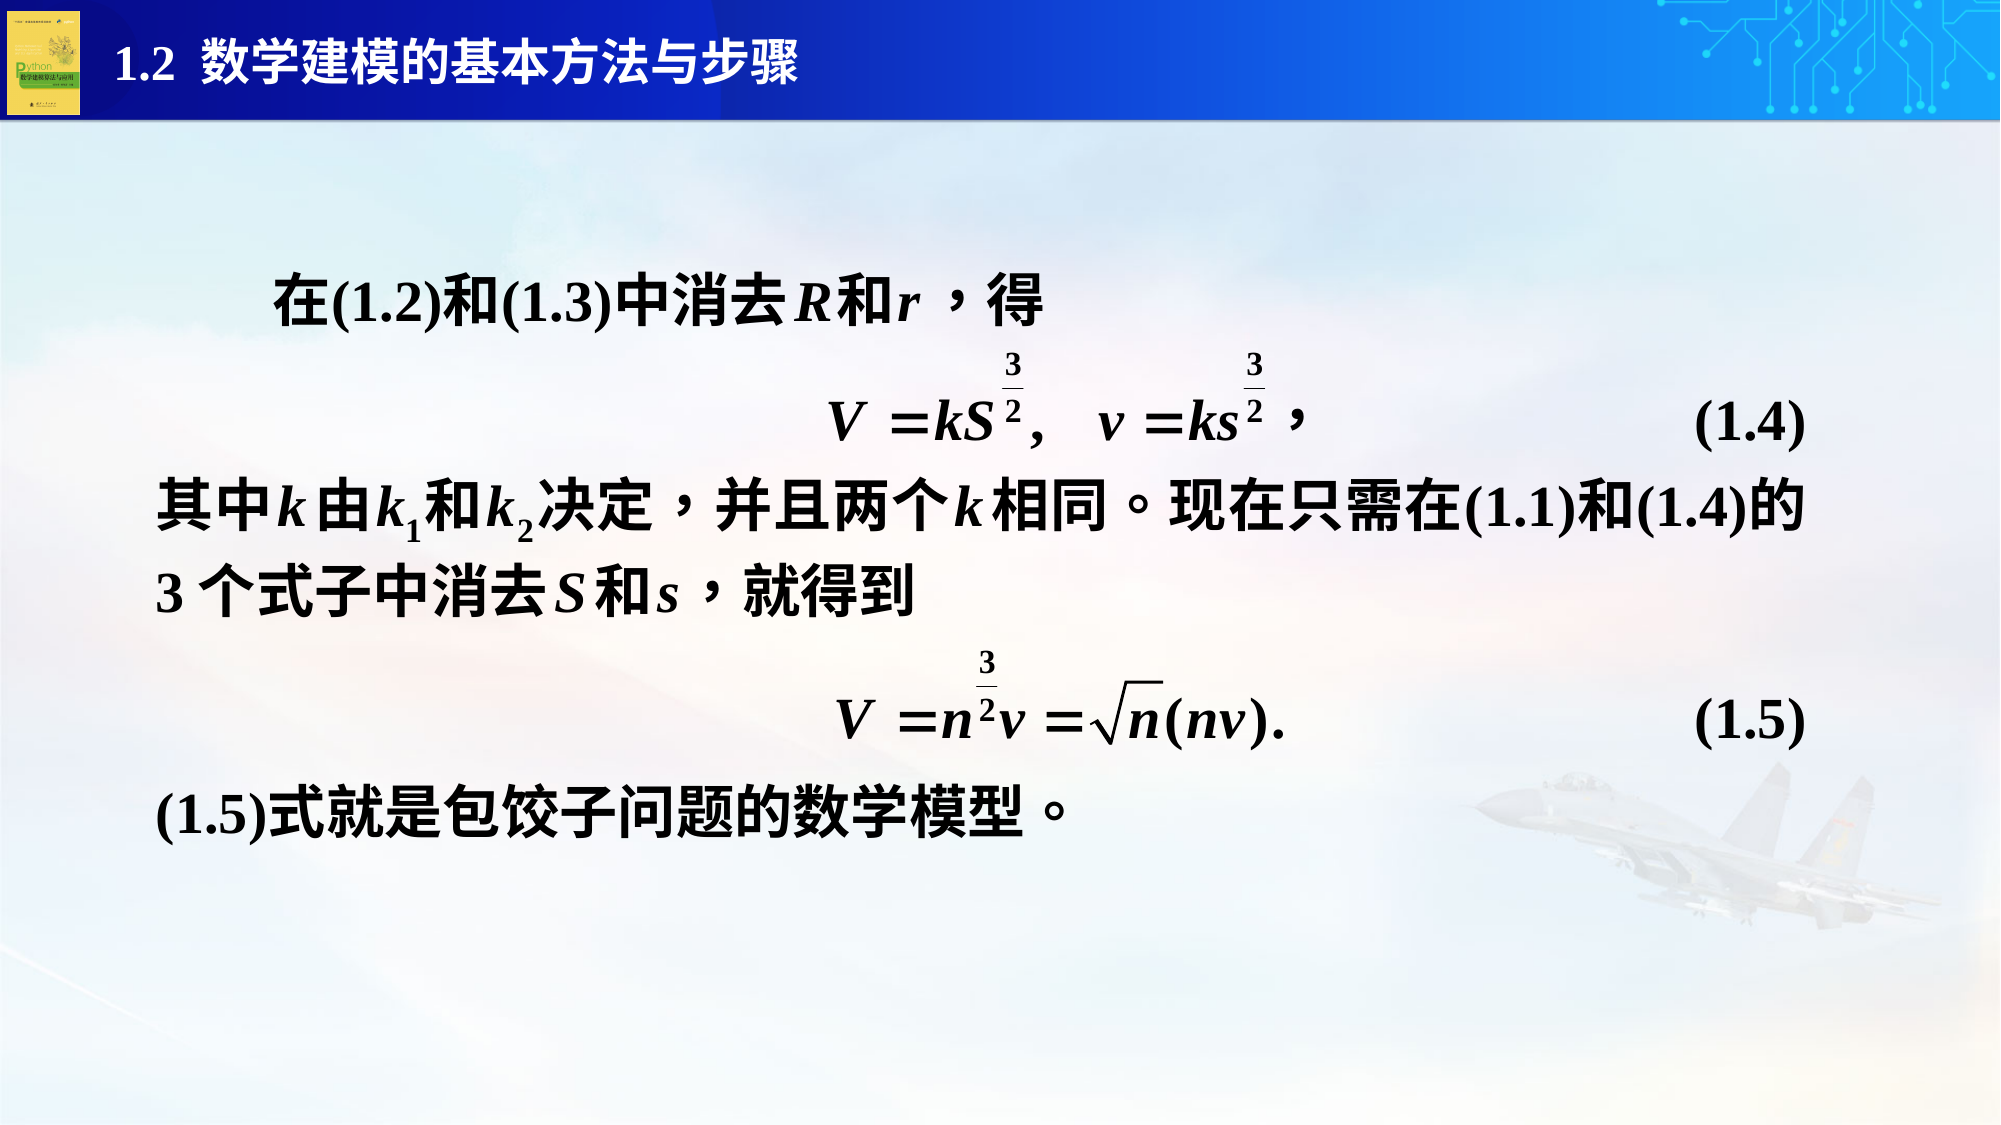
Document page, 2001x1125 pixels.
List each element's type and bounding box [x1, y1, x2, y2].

picture [0, 0, 2000, 1125]
text_box [155, 258, 1806, 916]
